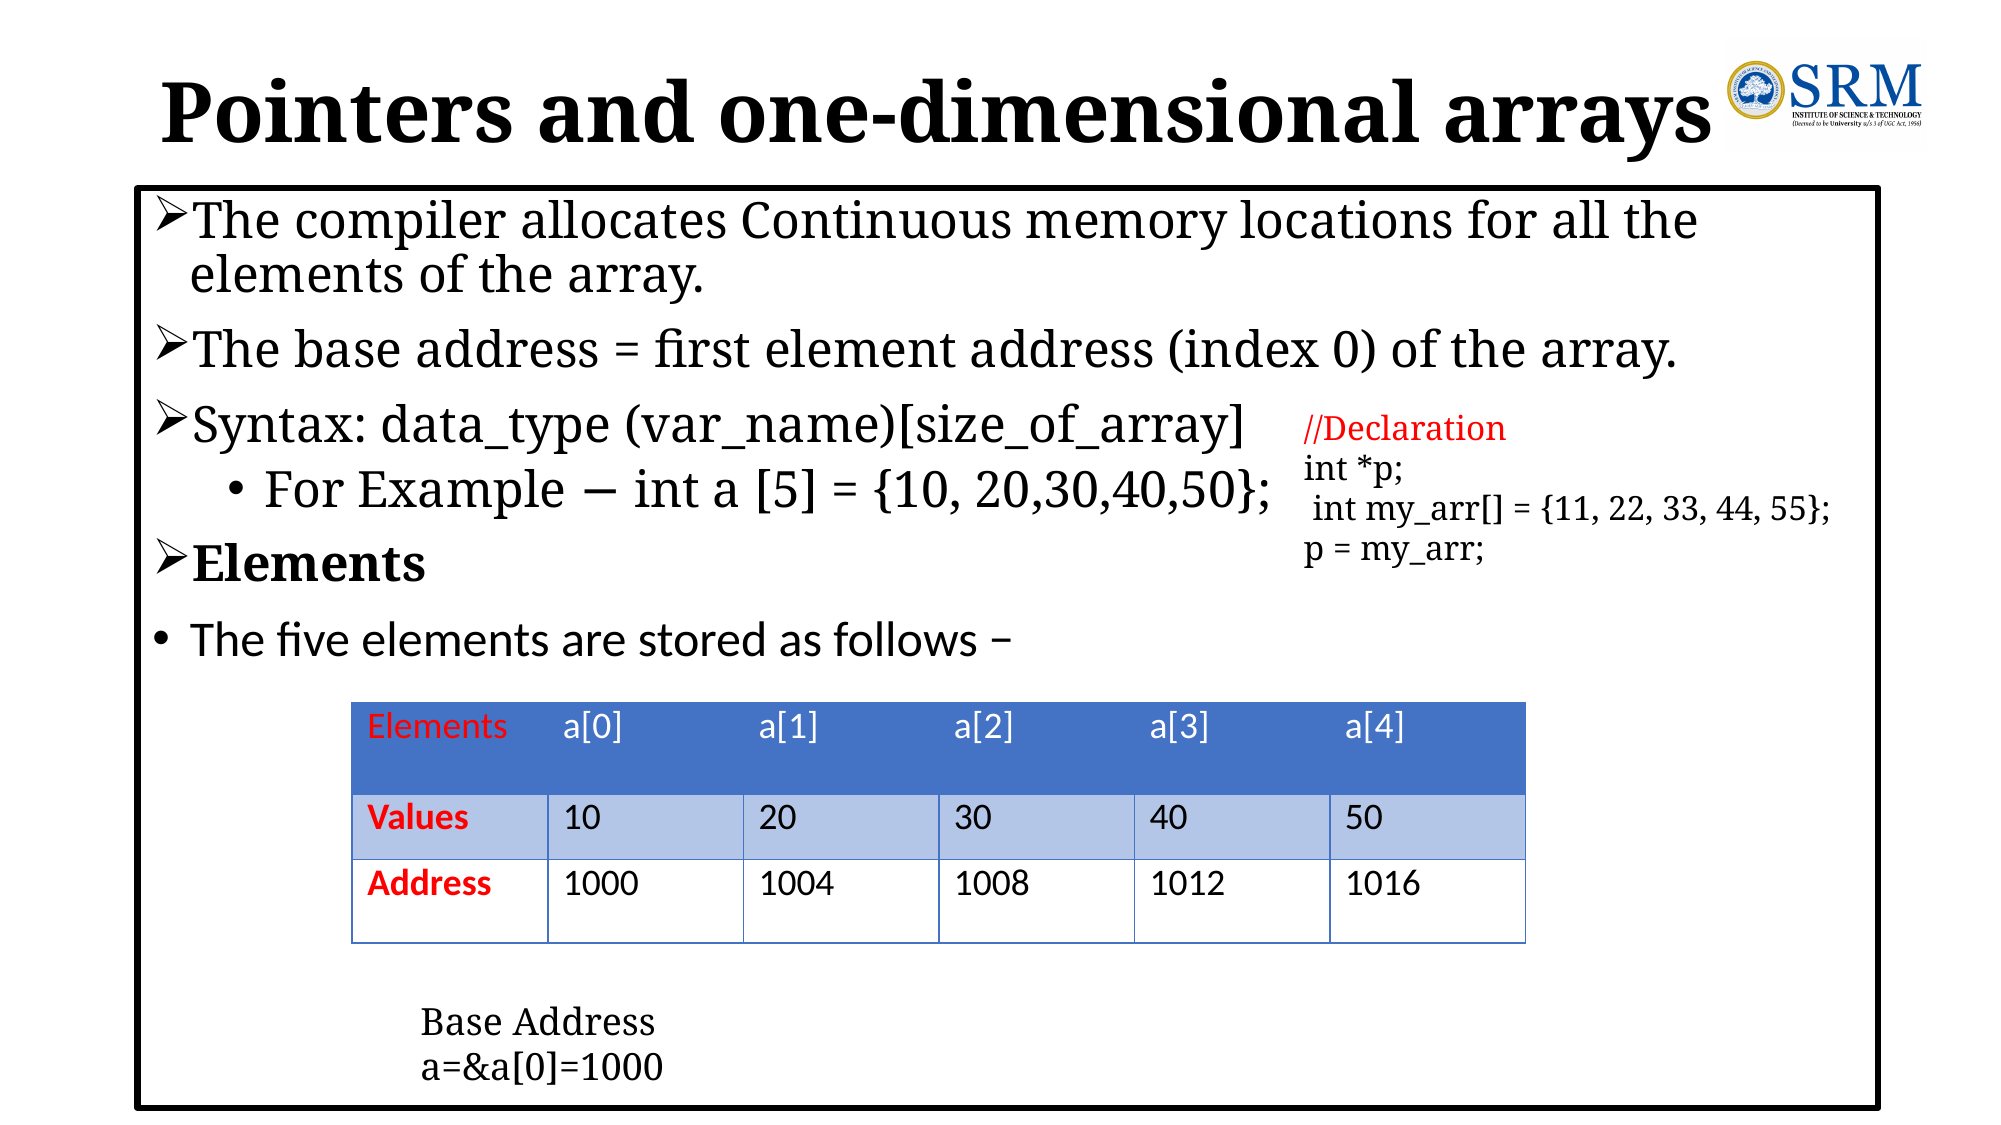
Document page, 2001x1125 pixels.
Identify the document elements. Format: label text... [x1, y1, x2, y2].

text_box Base Address a=&a[0]=1000 [405, 990, 808, 1096]
table_cell 1004 [744, 860, 938, 942]
table_header a[3] [1135, 704, 1329, 793]
table_header a[1] [744, 704, 938, 793]
text_box //Declaration int *p; int my_arr[] = {11, 22, 33, 44, 55}; p = my_arr; [1289, 399, 1855, 575]
table_cell Address [353, 860, 547, 942]
list The compiler allocates Continuous memory locations for all the elements of the array. The base address = first element address (index 0) of the array. Syntax: data_type (var_name)[size_of_array] For Example − int a [5] = {10, 20,30,40,50}; Elements The five elements are stored as follows − [137, 188, 1879, 1108]
table_cell 1000 [549, 860, 743, 942]
table_header a[2] [940, 704, 1134, 793]
table_cell 1008 [940, 860, 1134, 942]
table_header Elements [353, 704, 547, 793]
table_cell 40 [1135, 795, 1329, 859]
table_cell 30 [940, 795, 1134, 859]
table_header a[0] [549, 704, 743, 793]
table_cell 1012 [1135, 860, 1329, 942]
table_cell Values [353, 795, 547, 859]
title Pointers and one-dimensional arrays [145, 58, 1871, 173]
table_cell 50 [1331, 795, 1525, 859]
table_cell 1016 [1331, 860, 1525, 942]
table_cell 20 [744, 795, 938, 859]
picture [1723, 37, 1926, 151]
table_cell 10 [549, 795, 743, 859]
table_header a[4] [1331, 704, 1525, 793]
